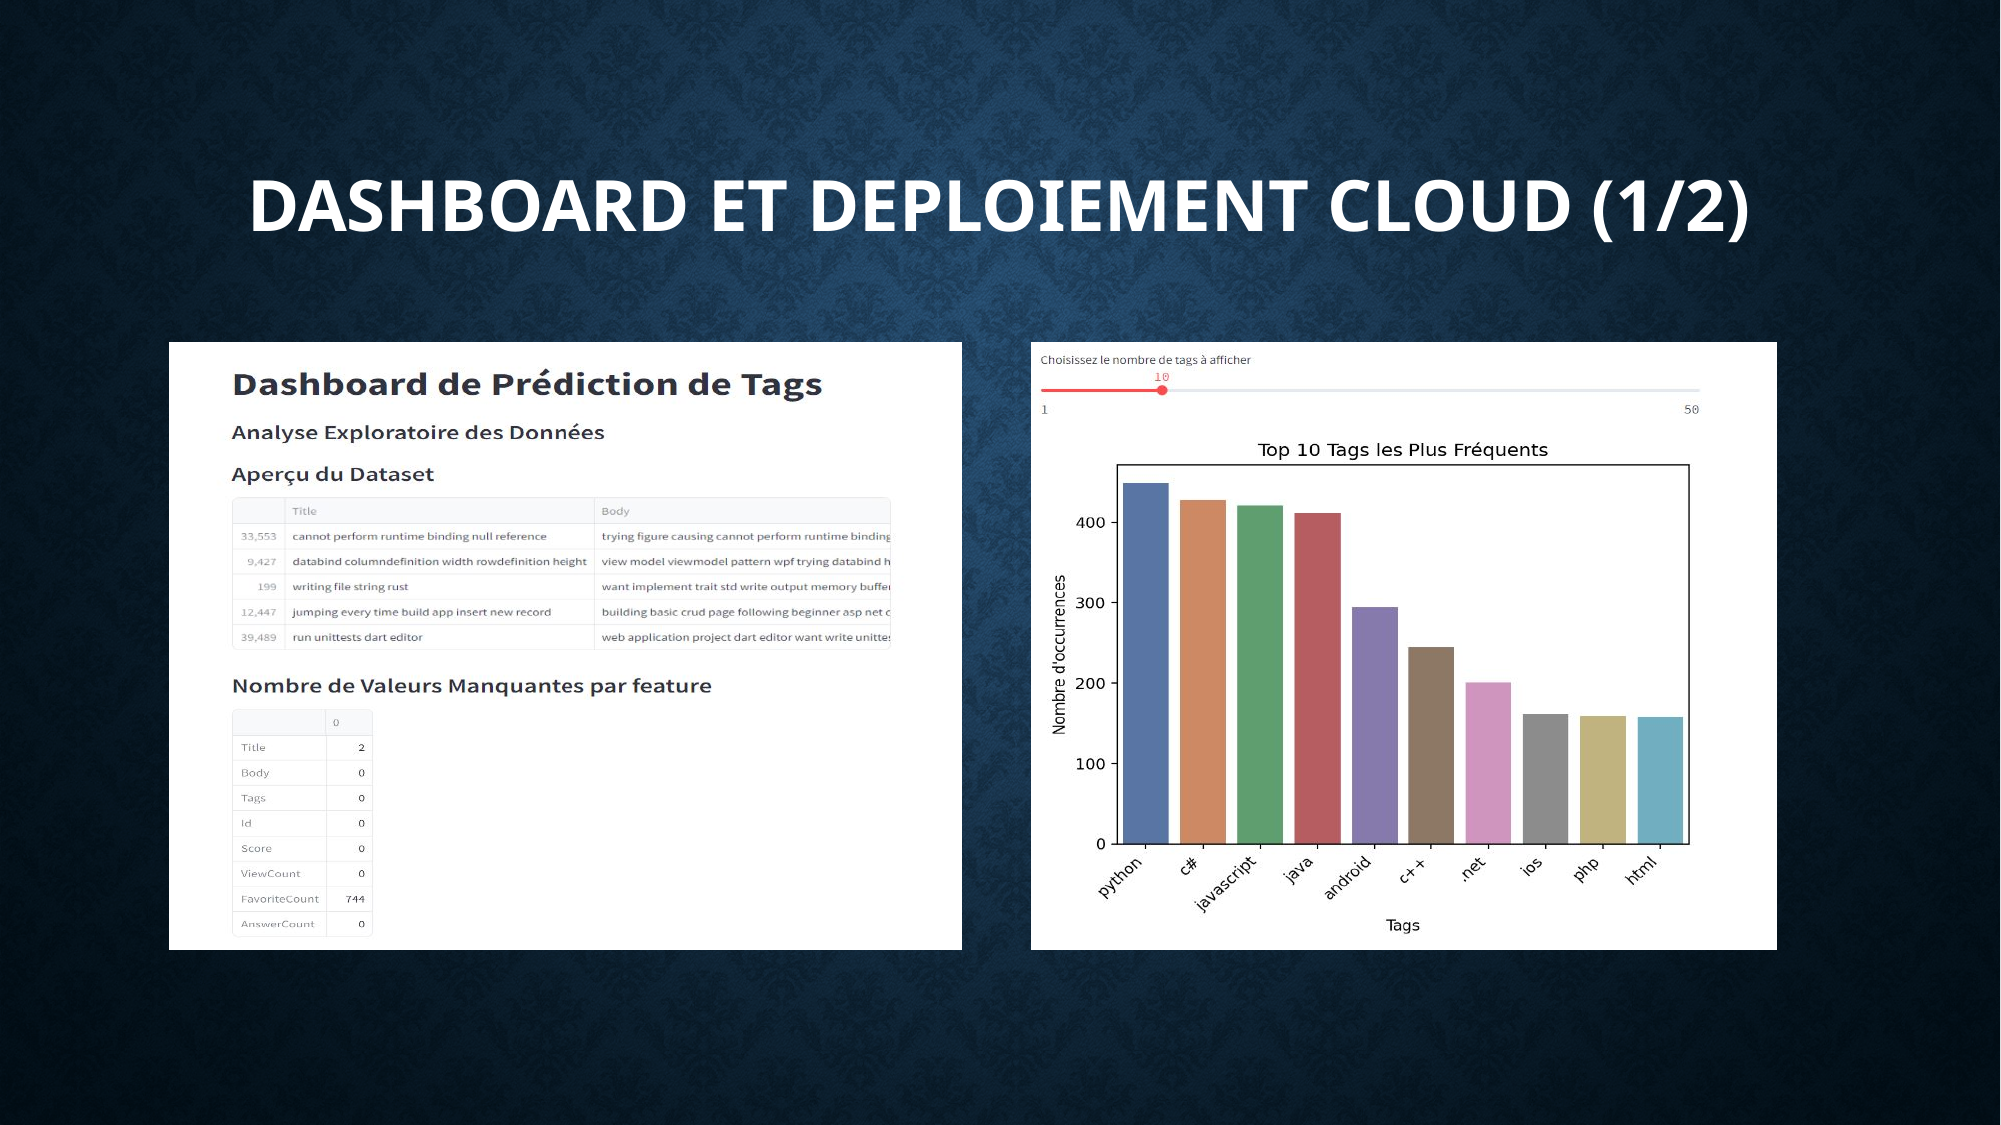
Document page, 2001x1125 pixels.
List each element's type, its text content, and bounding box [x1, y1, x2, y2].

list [1030, 342, 1778, 951]
title Dashboard et deploiement cloud (1/2) [149, 99, 1849, 318]
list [168, 342, 962, 951]
